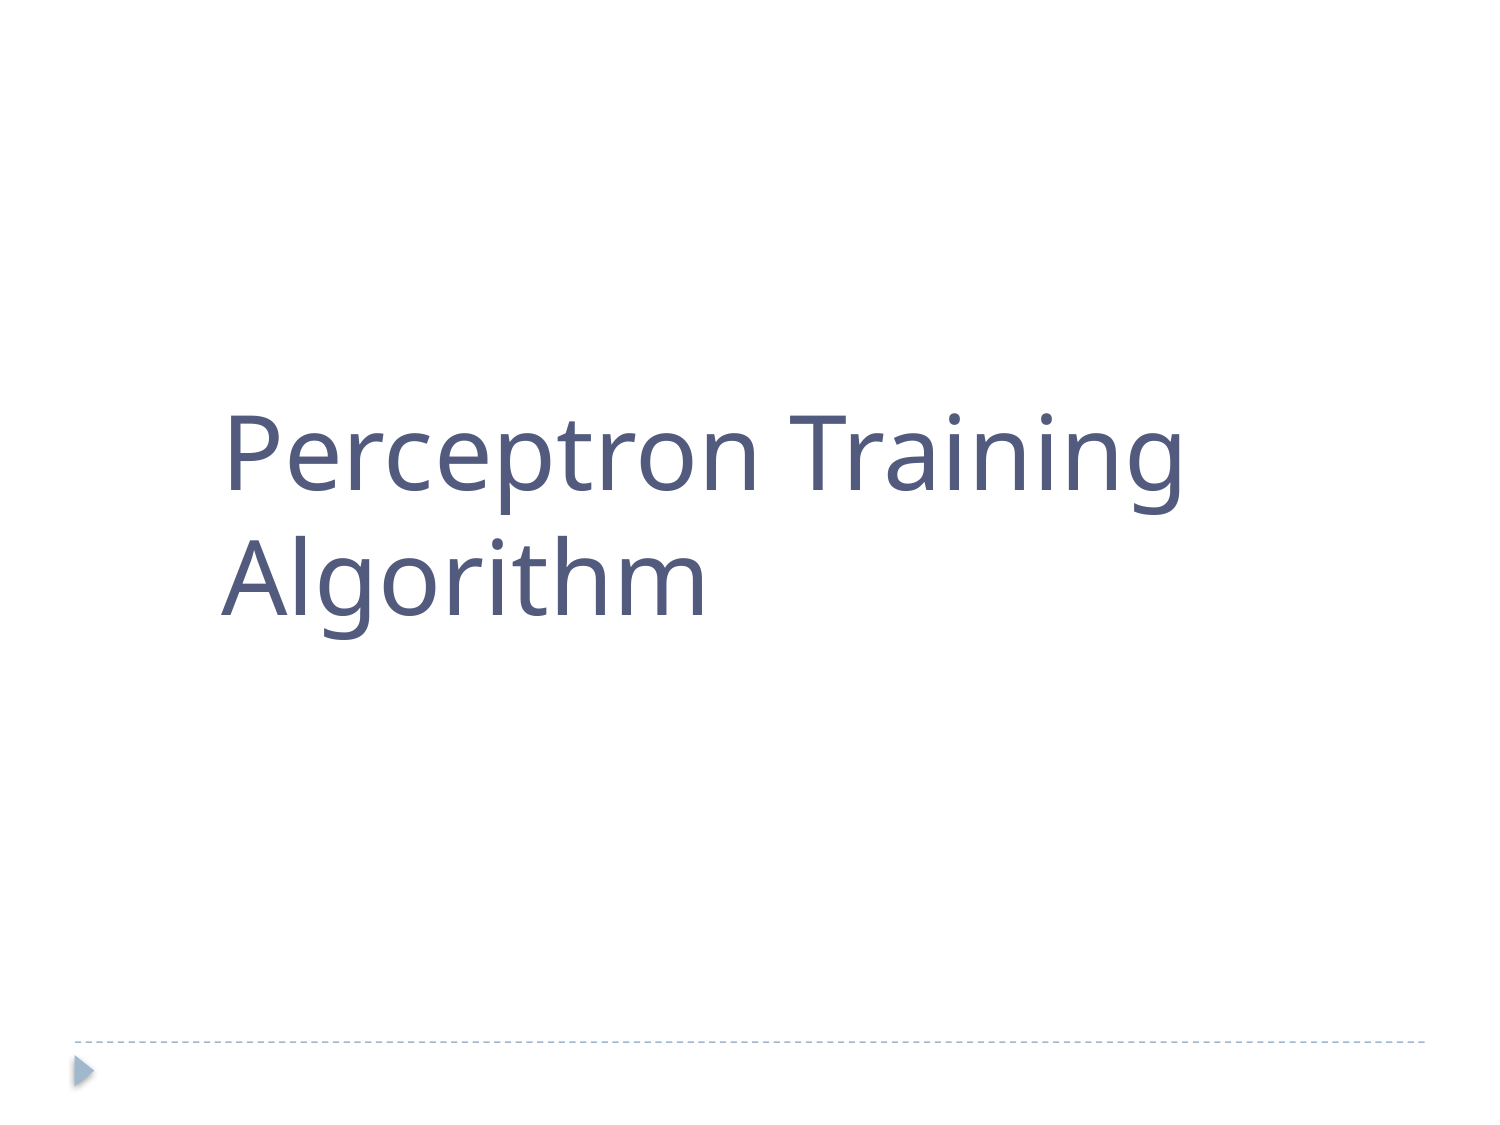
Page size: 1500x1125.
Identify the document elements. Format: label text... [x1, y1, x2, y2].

text_box Perceptron Training Algorithm [206, 379, 1211, 689]
